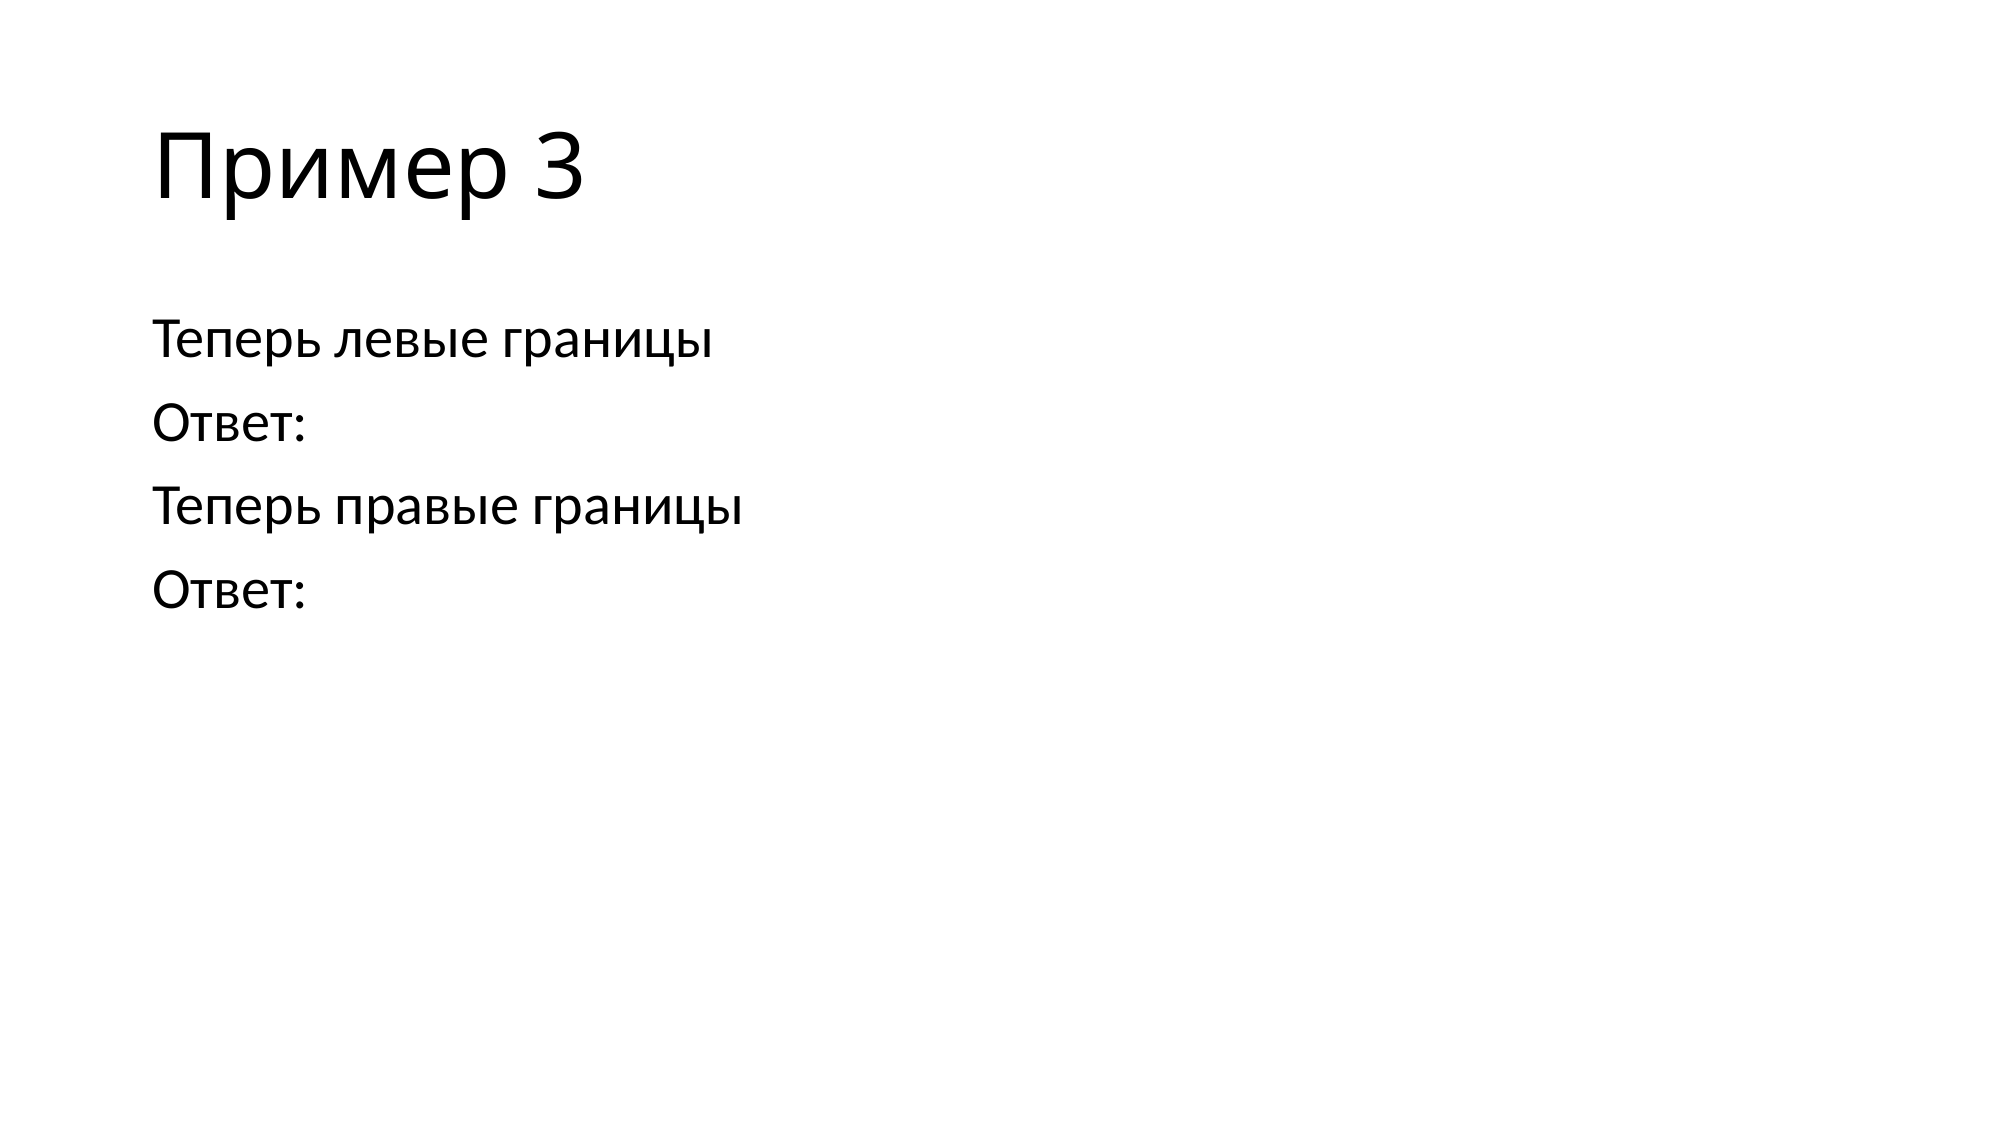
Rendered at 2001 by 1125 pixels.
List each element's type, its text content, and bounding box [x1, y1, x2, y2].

title Пример 3 [137, 59, 1863, 278]
